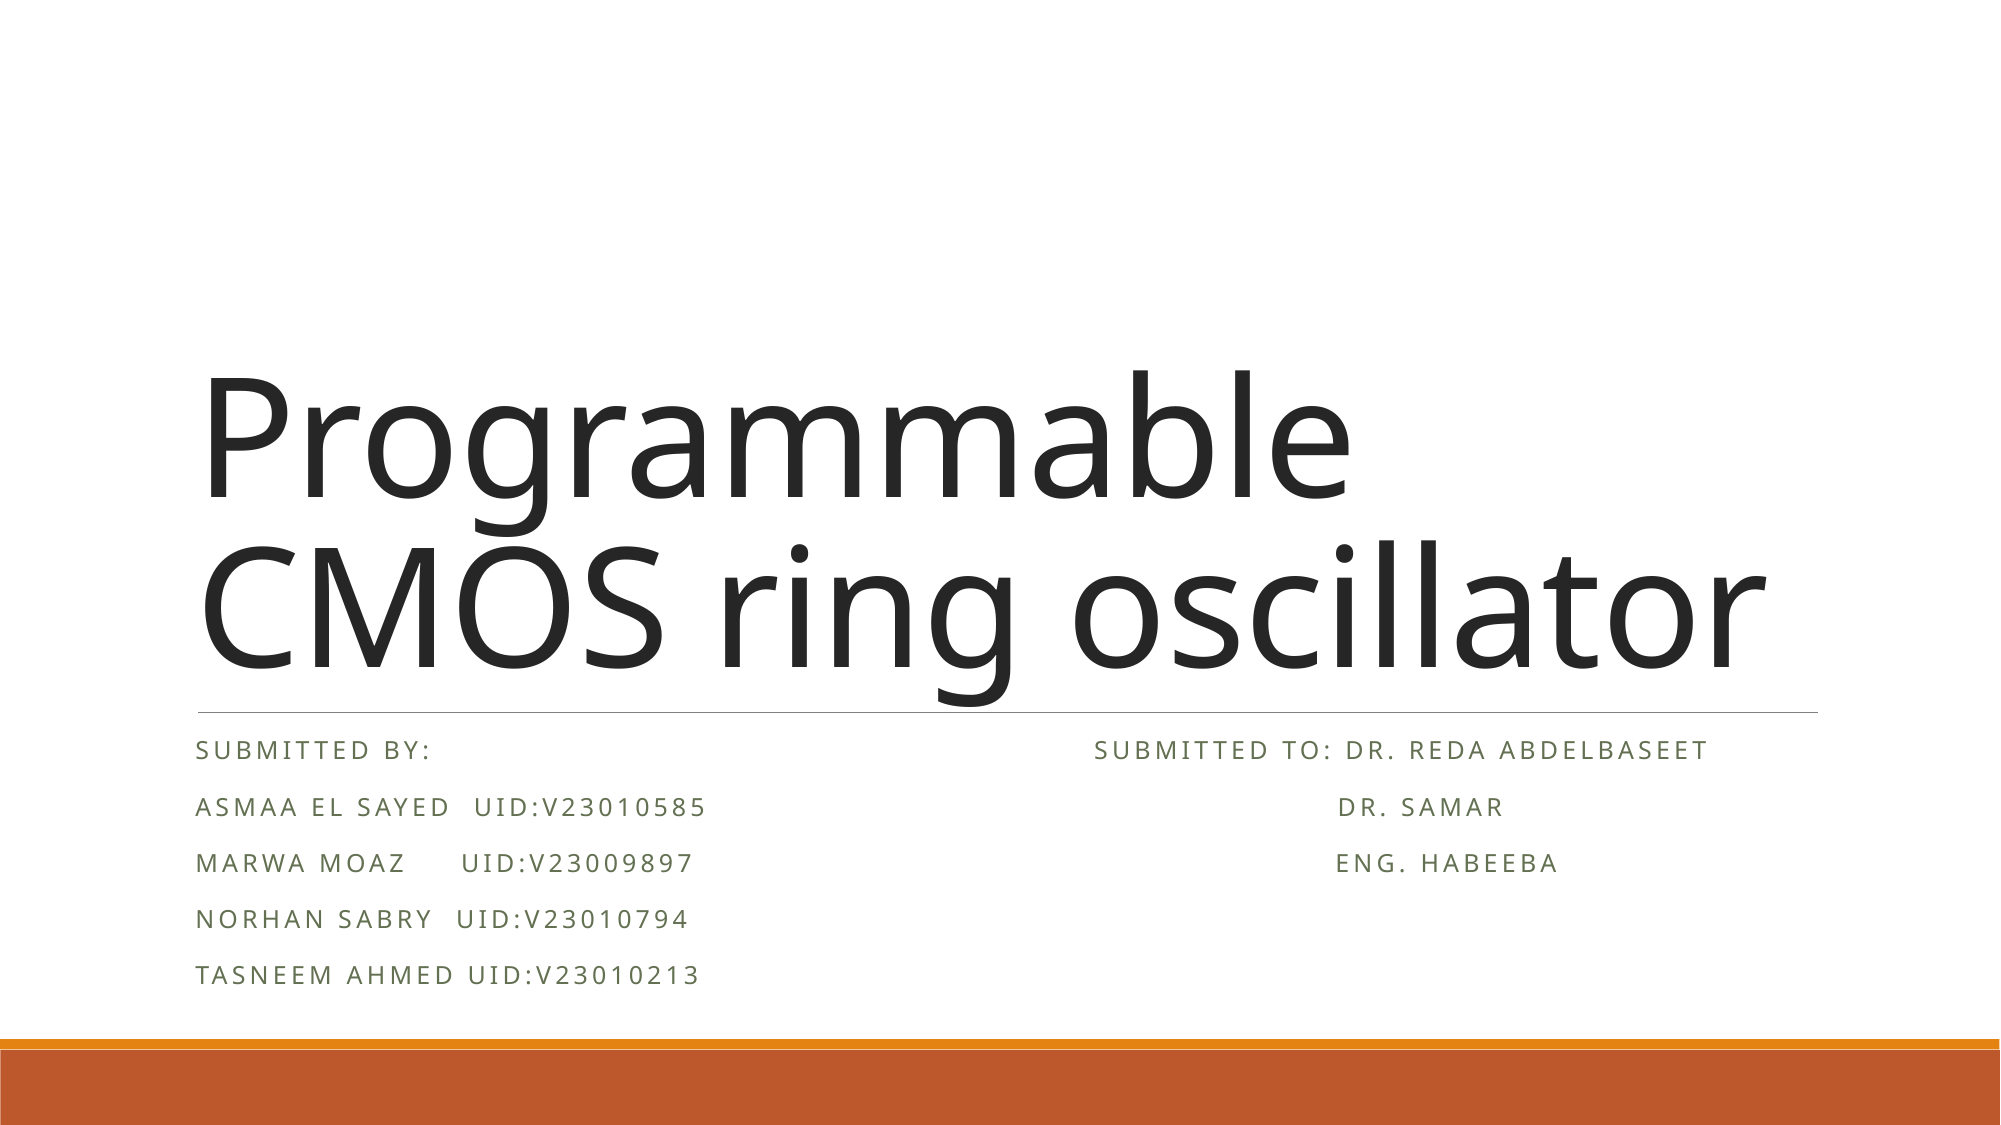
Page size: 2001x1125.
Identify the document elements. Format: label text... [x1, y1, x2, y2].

subtitle Submitted by: Submitted to: Dr. reda abdelbaseet Asmaa el sayed UID:V23010585 Dr. Samar Marwa Moaz UID:V23009897 Eng. Habeeba Norhan Sabry UID:V23010794 Tasneem Ahmed UID:V23010213 [180, 730, 1831, 919]
title Programmable CMOS ring oscillator [180, 124, 1830, 710]
